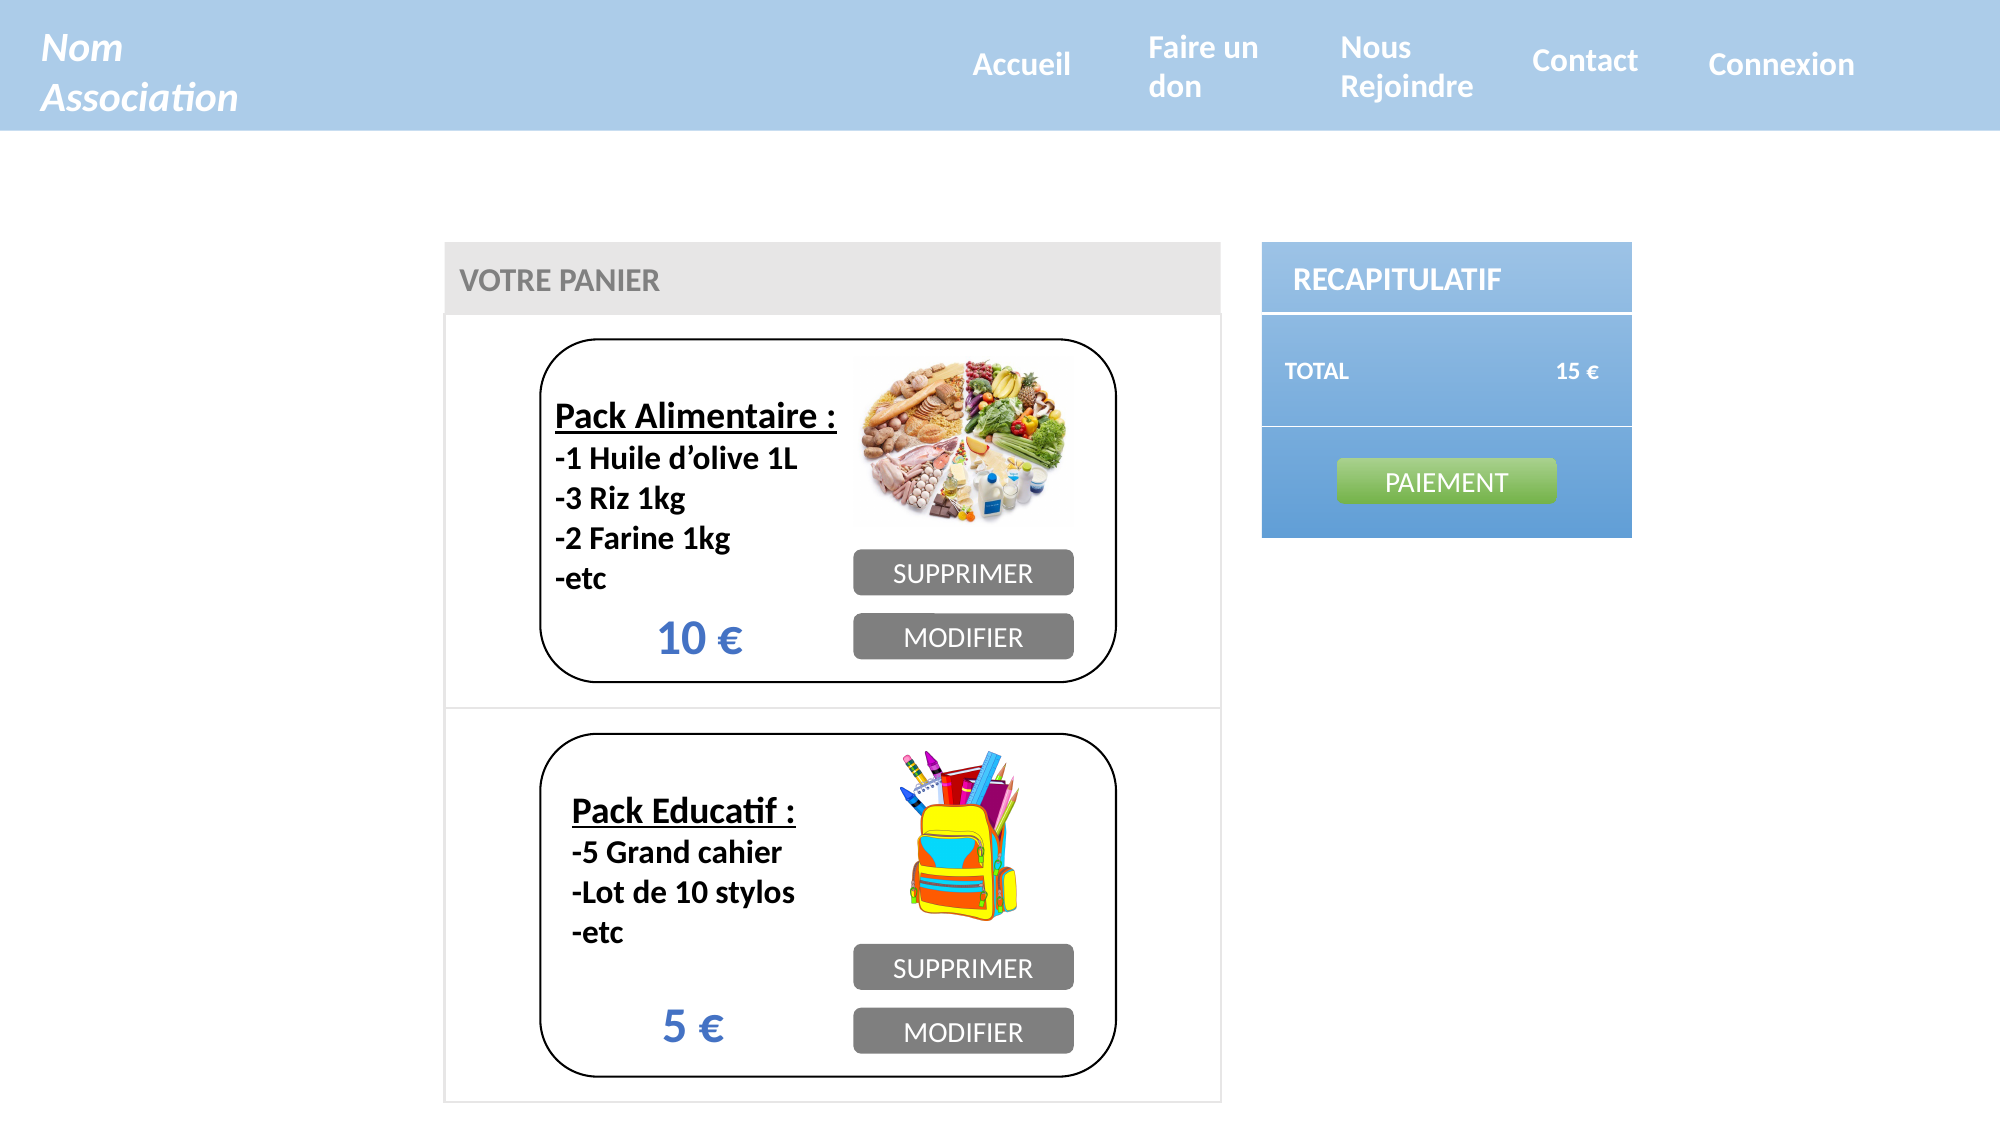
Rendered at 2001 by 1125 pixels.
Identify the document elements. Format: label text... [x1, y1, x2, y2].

text_box VOTRE PANIER [443, 241, 1222, 313]
text_box [1261, 314, 1632, 426]
text_box Connexion [1693, 34, 1887, 89]
text_box Contact [1517, 30, 1663, 86]
text_box Accueil [957, 34, 1103, 89]
text_box Faire un don [1133, 17, 1279, 112]
picture [853, 356, 1074, 527]
text_box MODIFIER [853, 613, 1074, 660]
text_box MODIFIER [853, 1007, 1074, 1054]
text_box SUPPRIMER [853, 943, 1074, 990]
text_box SUPPRIMER [853, 549, 1074, 596]
text_box [539, 732, 1118, 1078]
text_box Nous Rejoindre [1325, 17, 1503, 112]
text_box Pack Educatif : -5 Grand cahier -Lot de 10 stylos -etc [557, 778, 858, 958]
text_box [443, 707, 1222, 1103]
text_box 10 € [641, 597, 775, 673]
text_box [443, 313, 1222, 707]
text_box [0, 0, 2000, 131]
text_box 5 € [647, 985, 750, 1061]
text_box Nom Association [26, 12, 258, 128]
text_box Pack Alimentaire : -1 Huile d’olive 1L -3 Riz 1kg -2 Farine 1kg -etc [540, 383, 858, 604]
picture [900, 751, 1019, 921]
text_box [1261, 427, 1632, 538]
text_box PAIEMENT [1336, 457, 1558, 504]
text_box RECAPITULATIF [1278, 250, 1532, 305]
text_box TOTAL 15 € [1270, 347, 1624, 393]
text_box [1261, 242, 1632, 312]
text_box [539, 338, 1118, 684]
